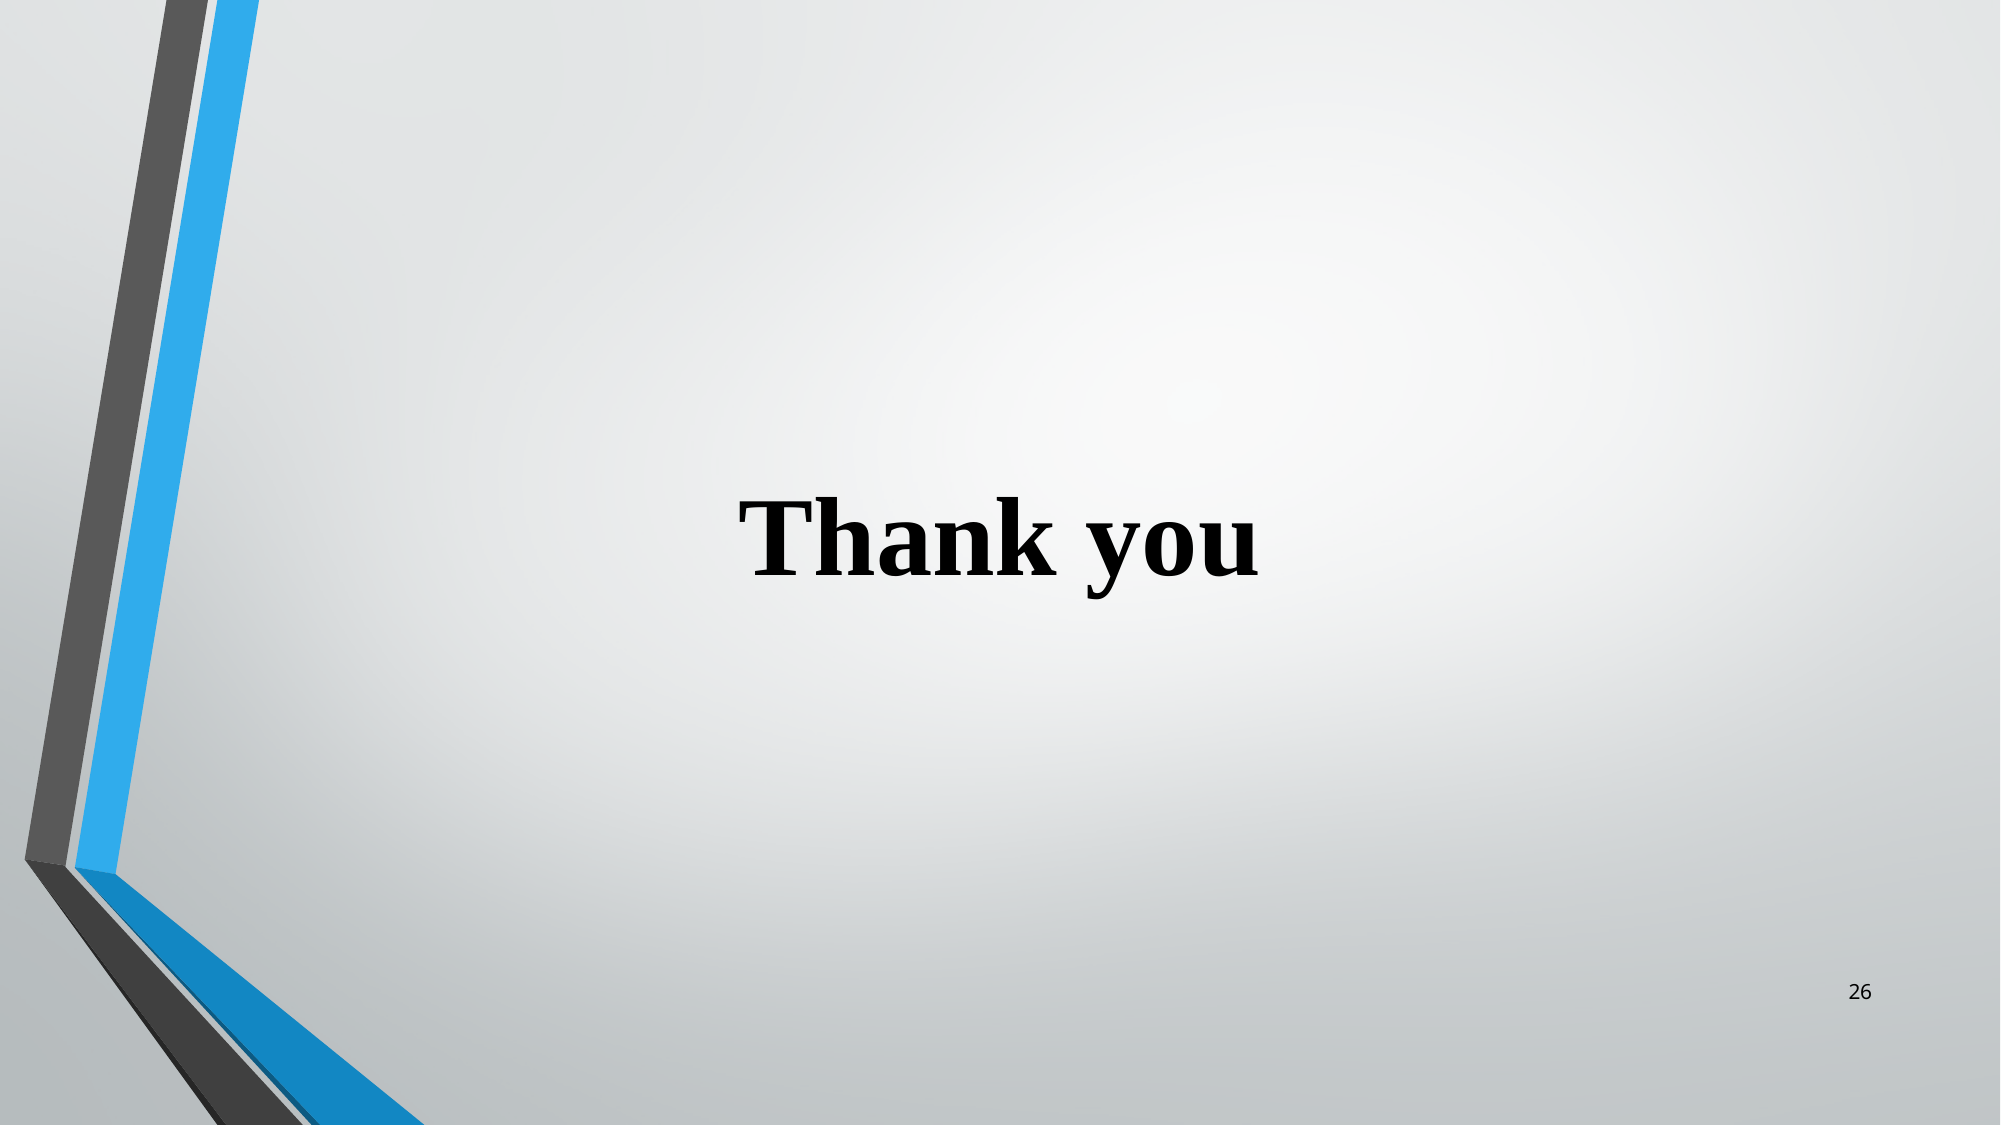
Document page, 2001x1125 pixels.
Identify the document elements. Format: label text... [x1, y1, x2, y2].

slide_number 26 [1796, 962, 1887, 1023]
title Thank you [0, 421, 2000, 639]
